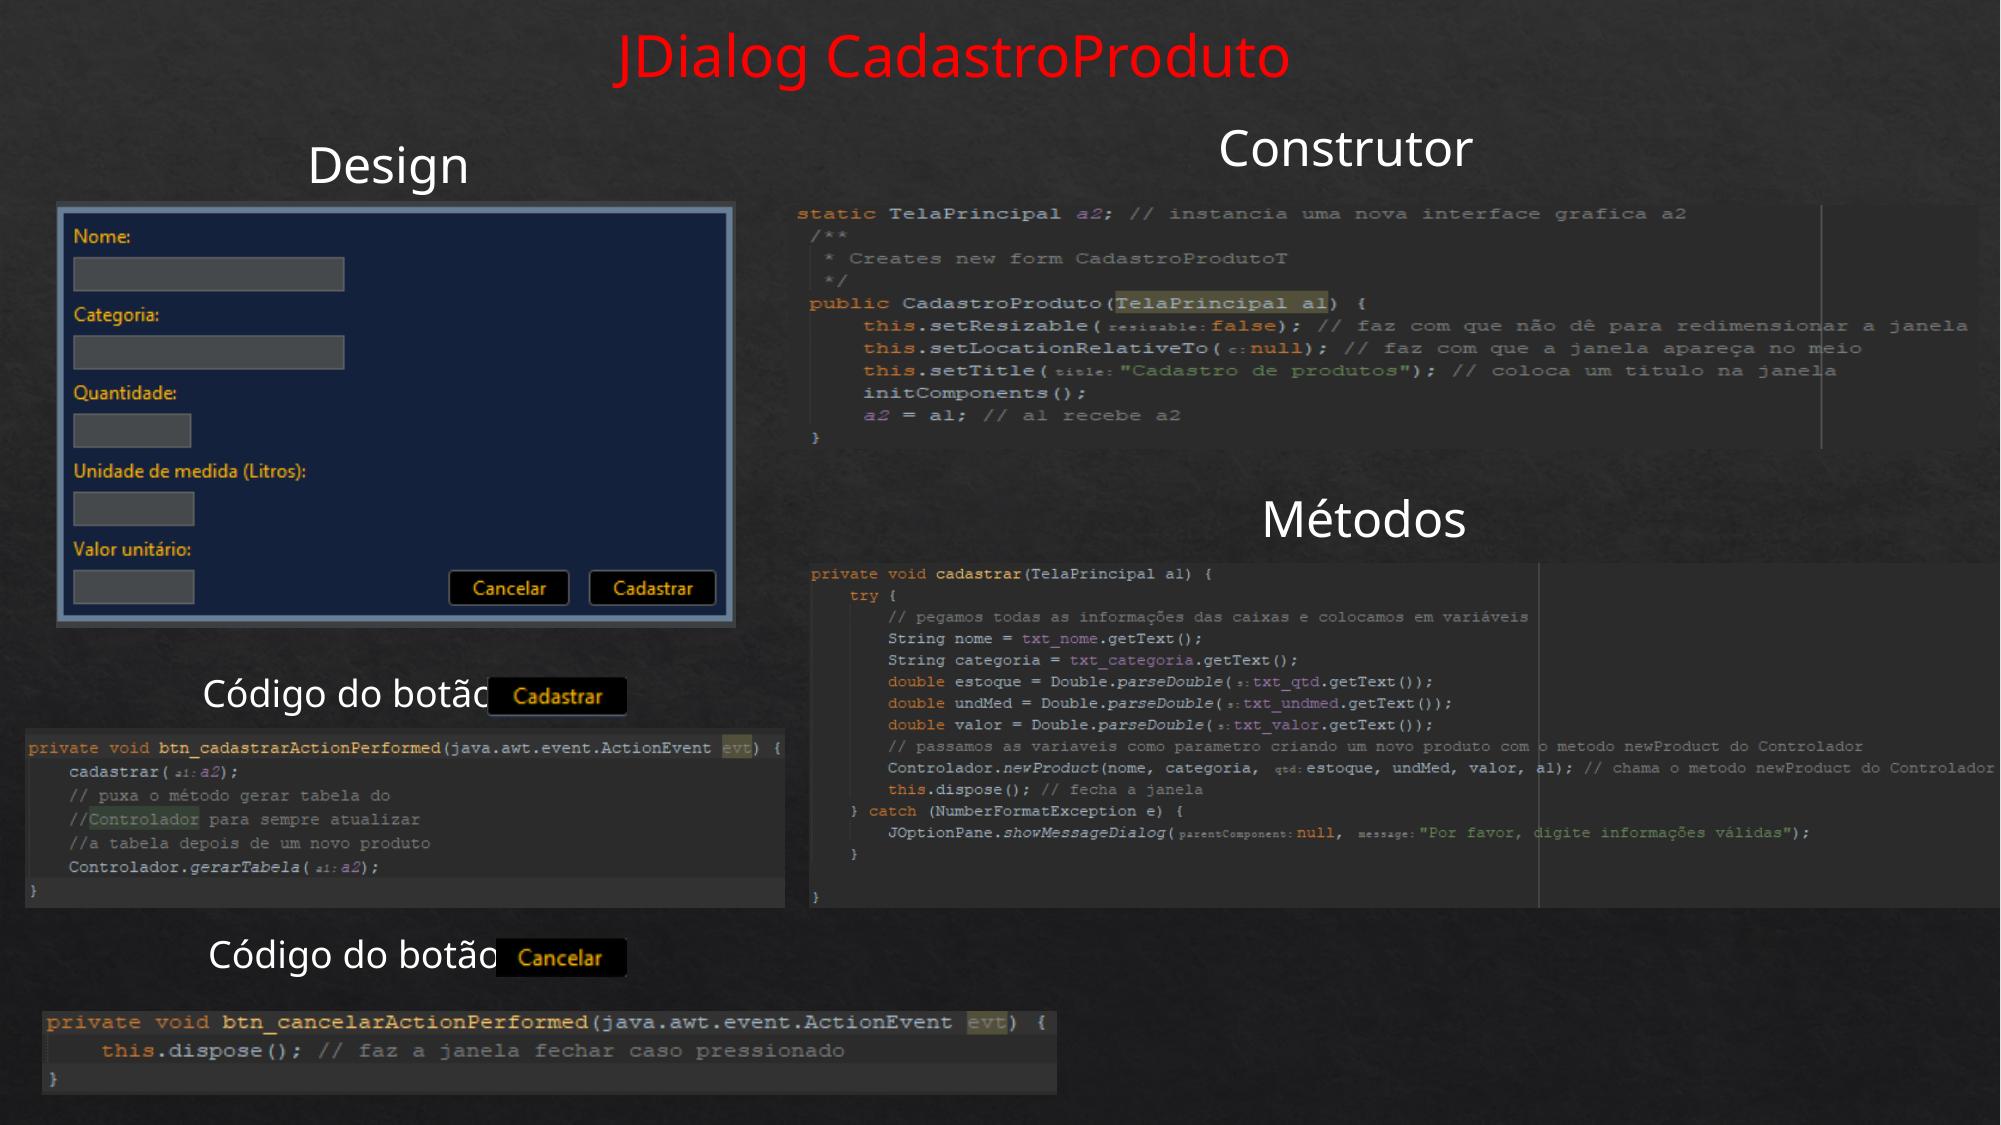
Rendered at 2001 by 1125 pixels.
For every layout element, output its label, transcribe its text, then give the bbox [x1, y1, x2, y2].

text_box Construtor [999, 108, 1694, 184]
text_box Código do botão [193, 923, 526, 984]
picture [496, 938, 627, 977]
picture [42, 1011, 1057, 1095]
picture [809, 562, 2000, 908]
text_box Métodos [1017, 480, 1711, 555]
text_box Design [42, 125, 736, 201]
picture [25, 728, 785, 908]
text_box JDialog CadastroProduto [545, 11, 1365, 97]
picture [788, 204, 1979, 449]
text_box Código do botão [187, 663, 521, 723]
picture [55, 201, 736, 629]
picture [486, 677, 627, 719]
